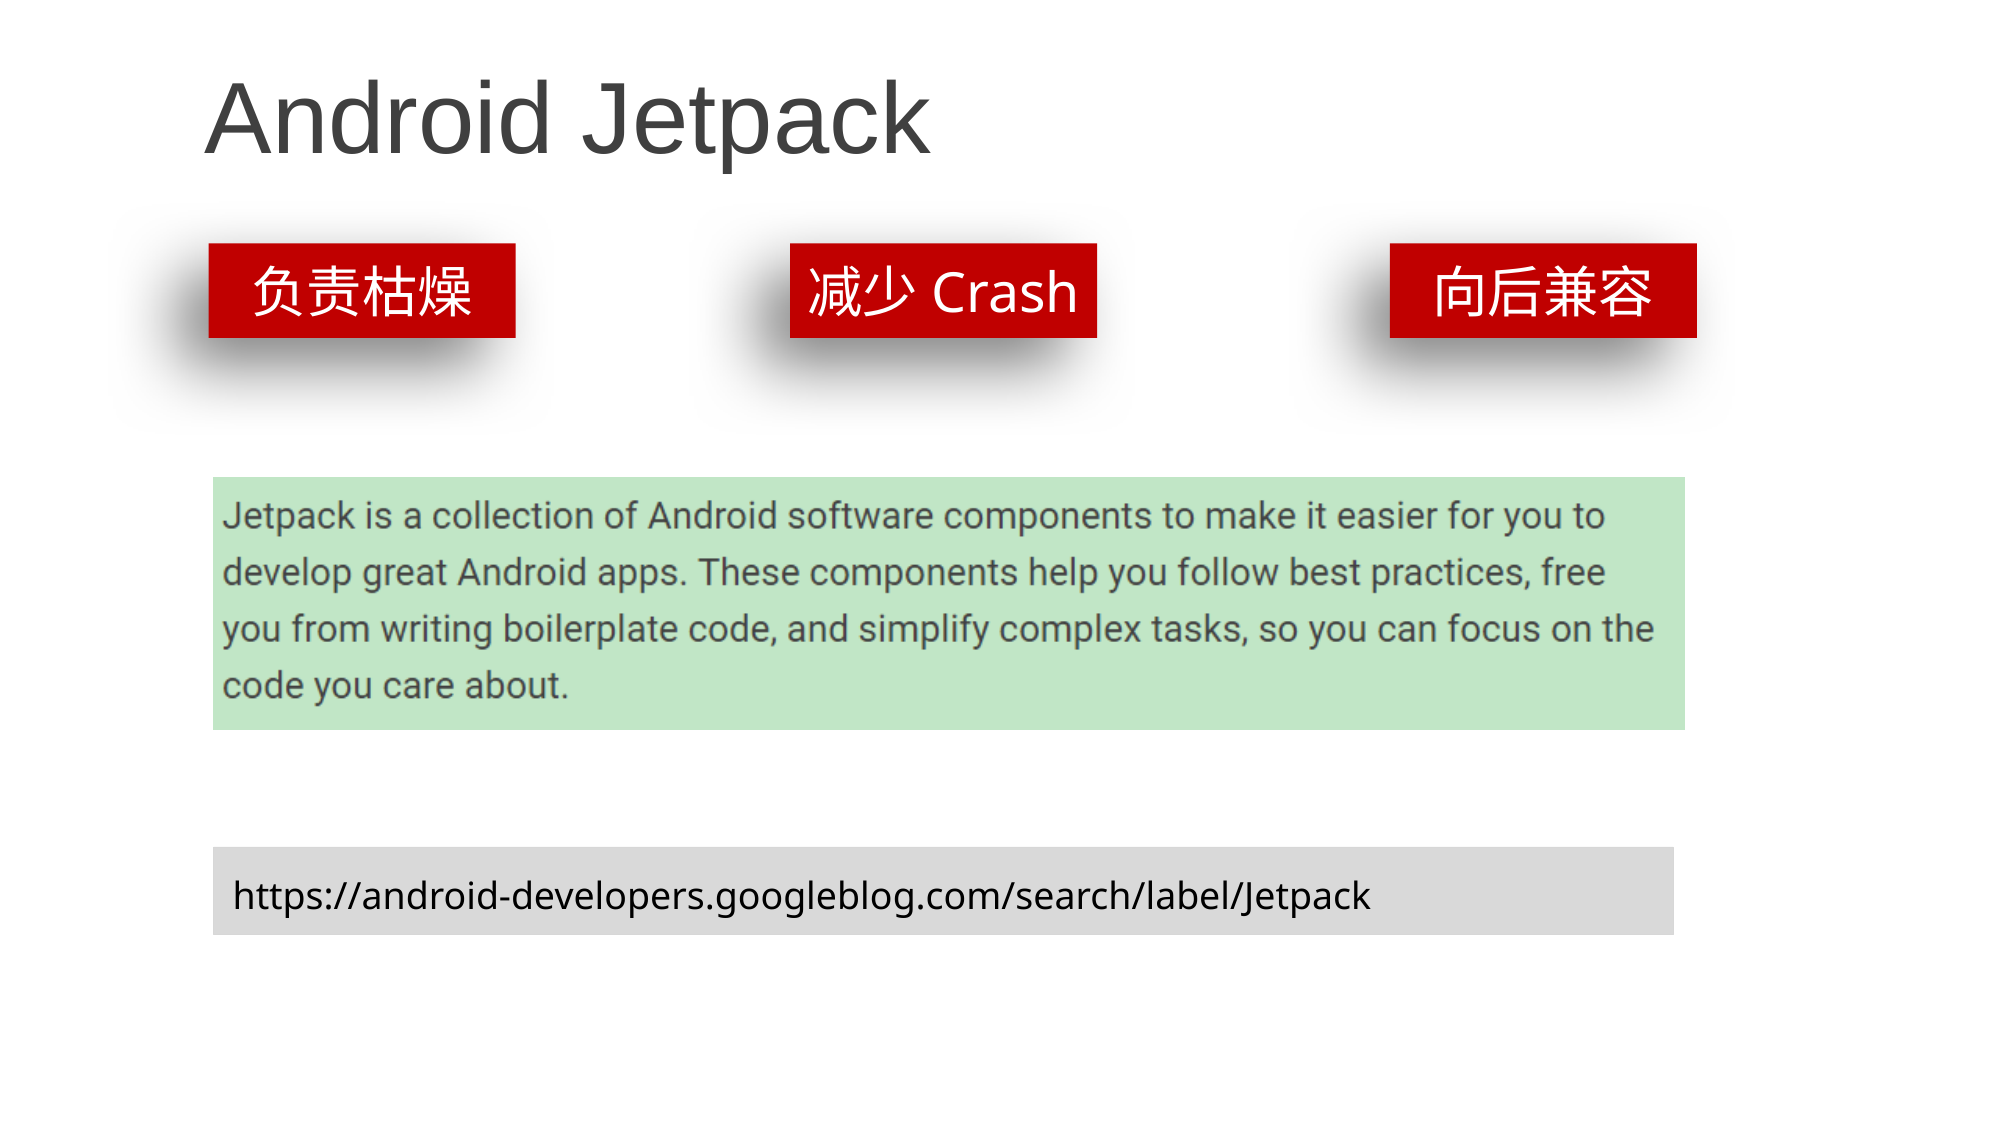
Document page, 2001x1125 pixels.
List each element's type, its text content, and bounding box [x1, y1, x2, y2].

text_box https://android-developers.googleblog.com/search/label/Jetpack [213, 846, 1674, 935]
text_box 负责枯燥 [206, 241, 518, 340]
text_box 向后兼容 [1388, 241, 1699, 340]
title Android Jetpack [19, 42, 1117, 184]
text_box 减少Crash [788, 241, 1099, 340]
picture [213, 477, 1685, 730]
